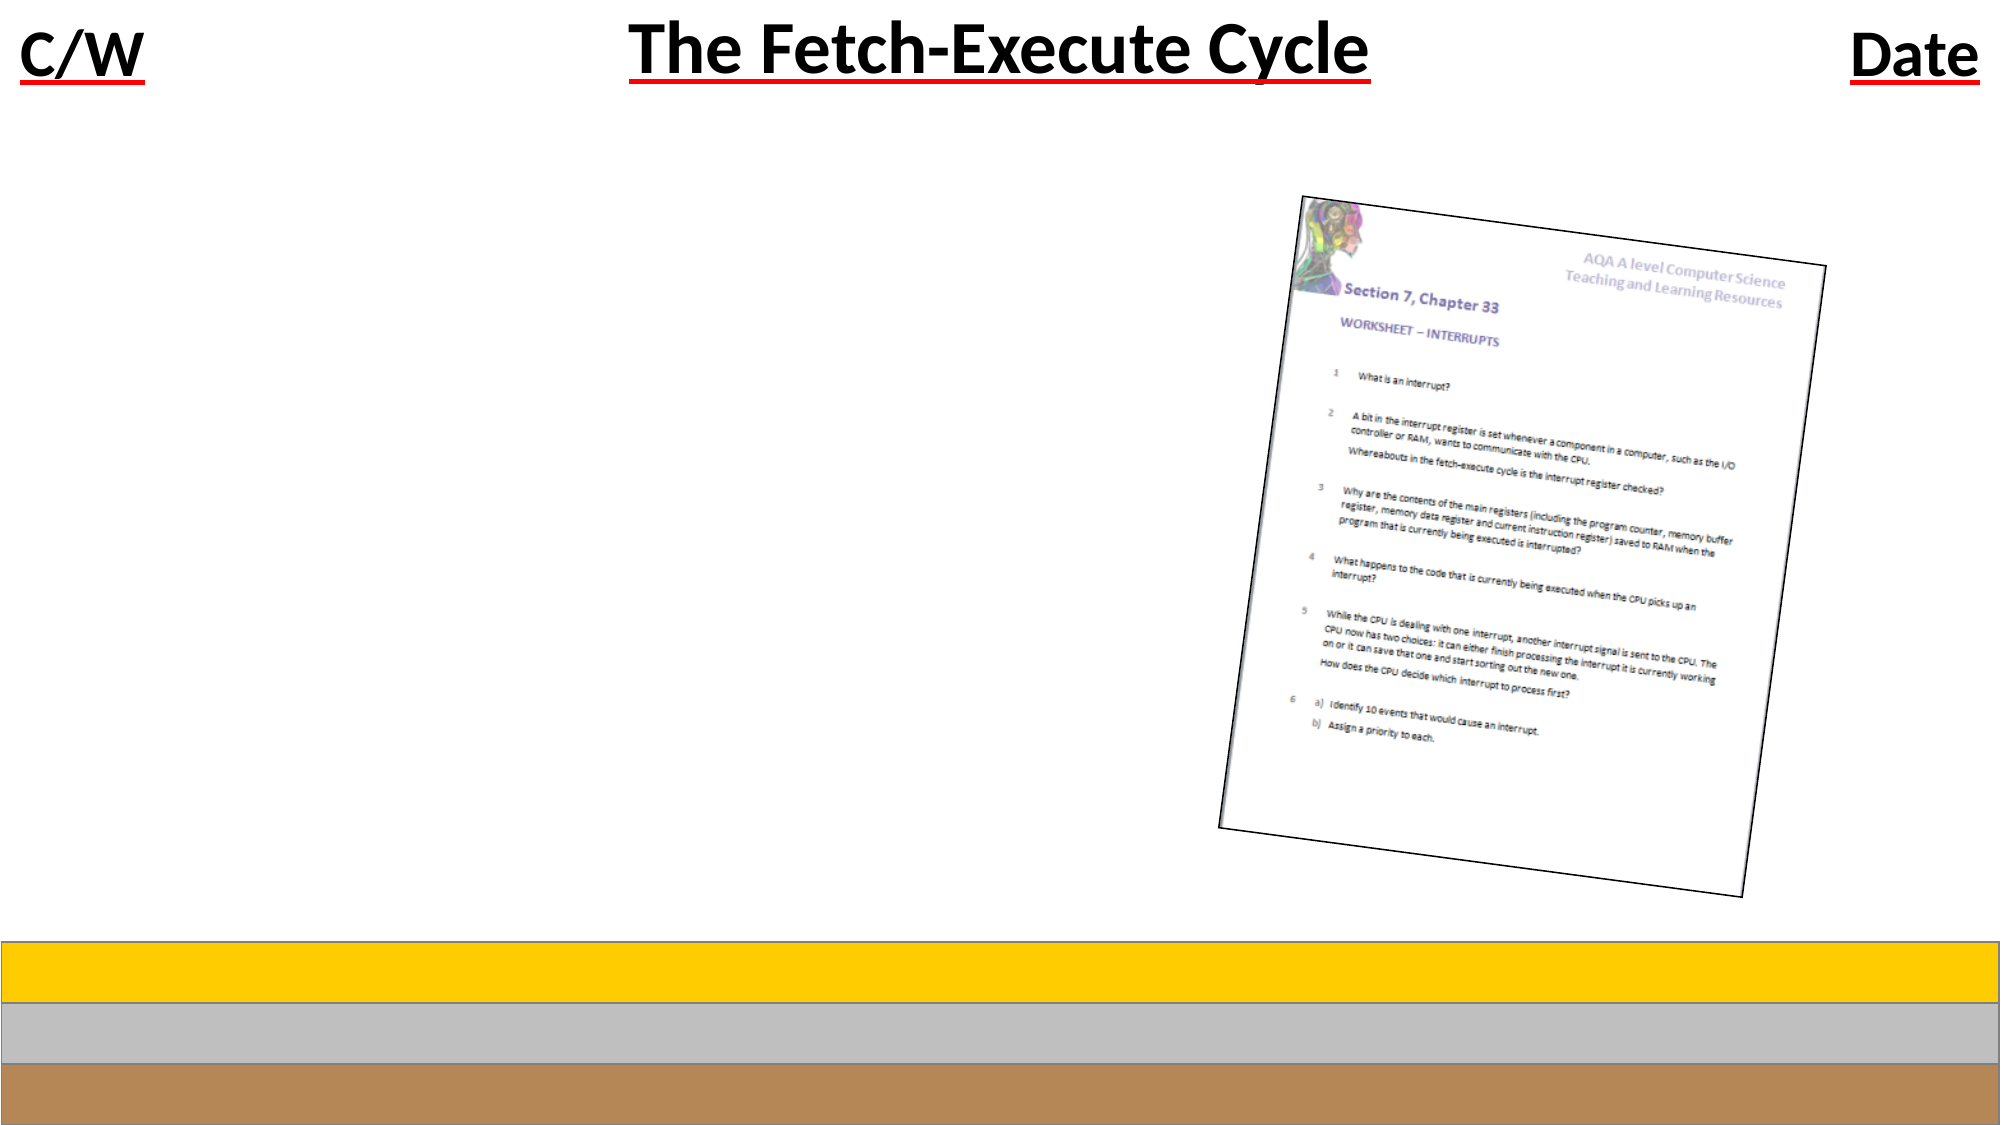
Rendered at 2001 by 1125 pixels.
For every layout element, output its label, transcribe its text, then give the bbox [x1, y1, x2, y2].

picture [1220, 198, 1824, 896]
title The Fetch-Execute Cycle [0, 0, 2000, 100]
